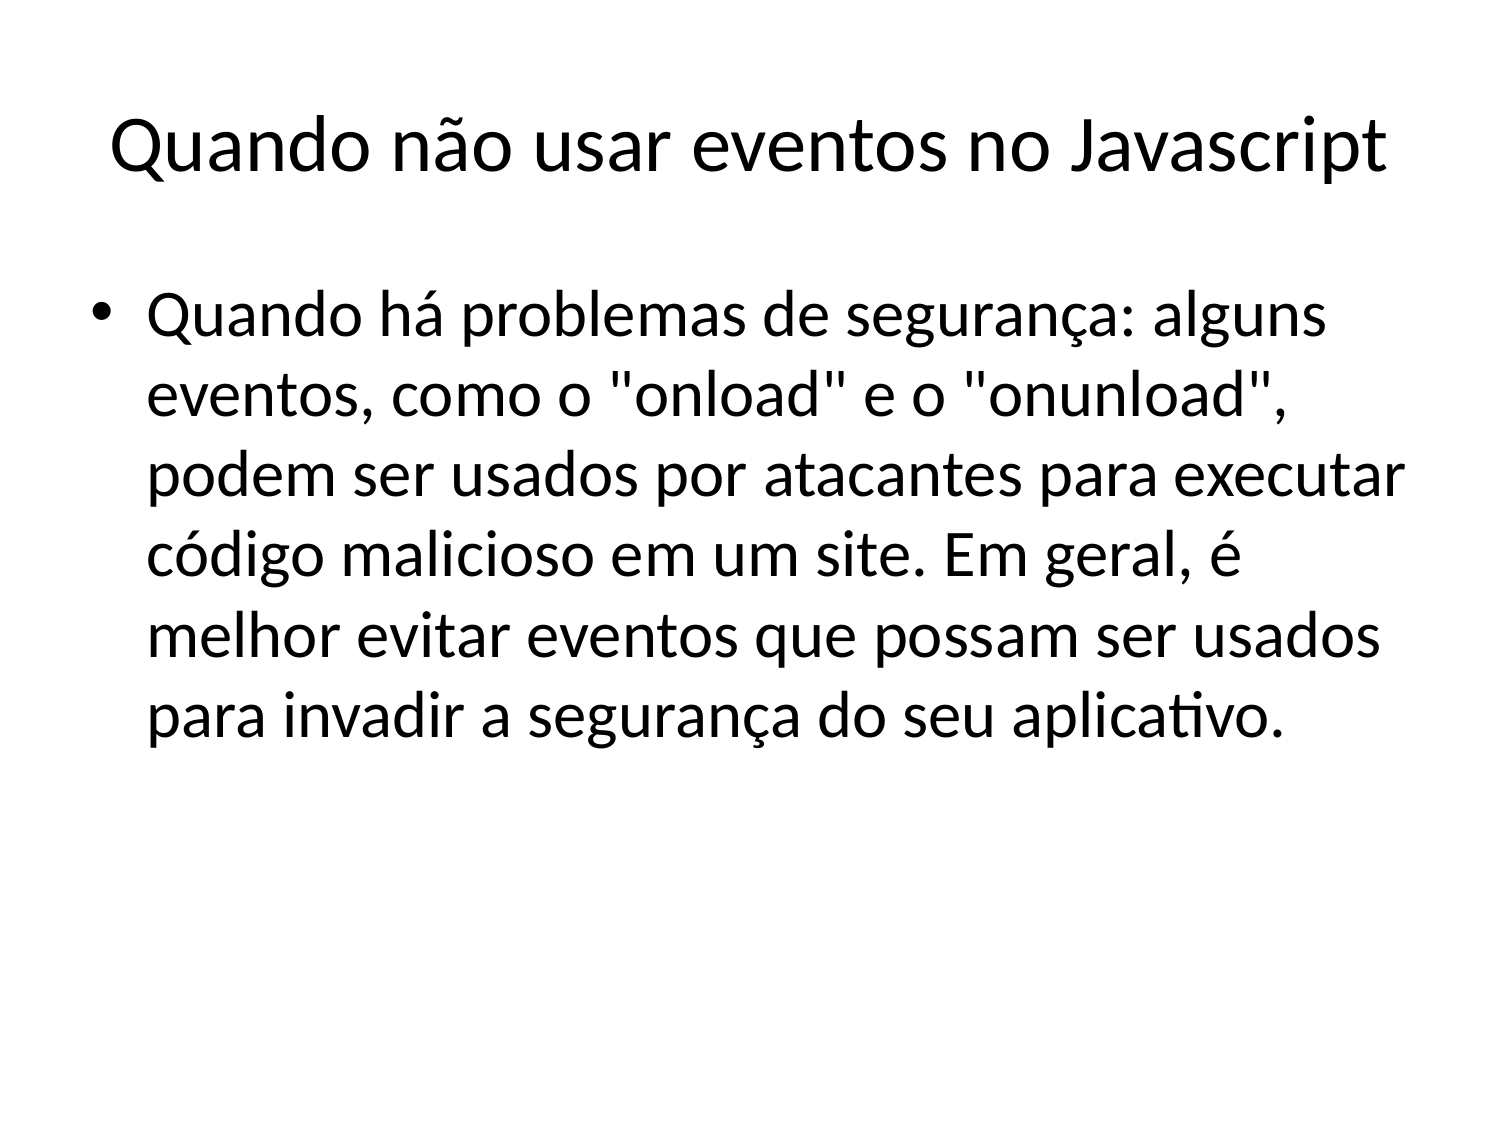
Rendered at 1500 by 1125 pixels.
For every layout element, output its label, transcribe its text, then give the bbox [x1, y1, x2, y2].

list Quando há problemas de segurança: alguns eventos, como o "onload" e o "onunload", podem ser usados ​​por atacantes para executar código malicioso em um site. Em geral, é melhor evitar eventos que possam ser usados ​​para invadir a segurança do seu aplicativo. [75, 262, 1425, 1005]
title Quando não usar eventos no Javascript [75, 45, 1425, 233]
